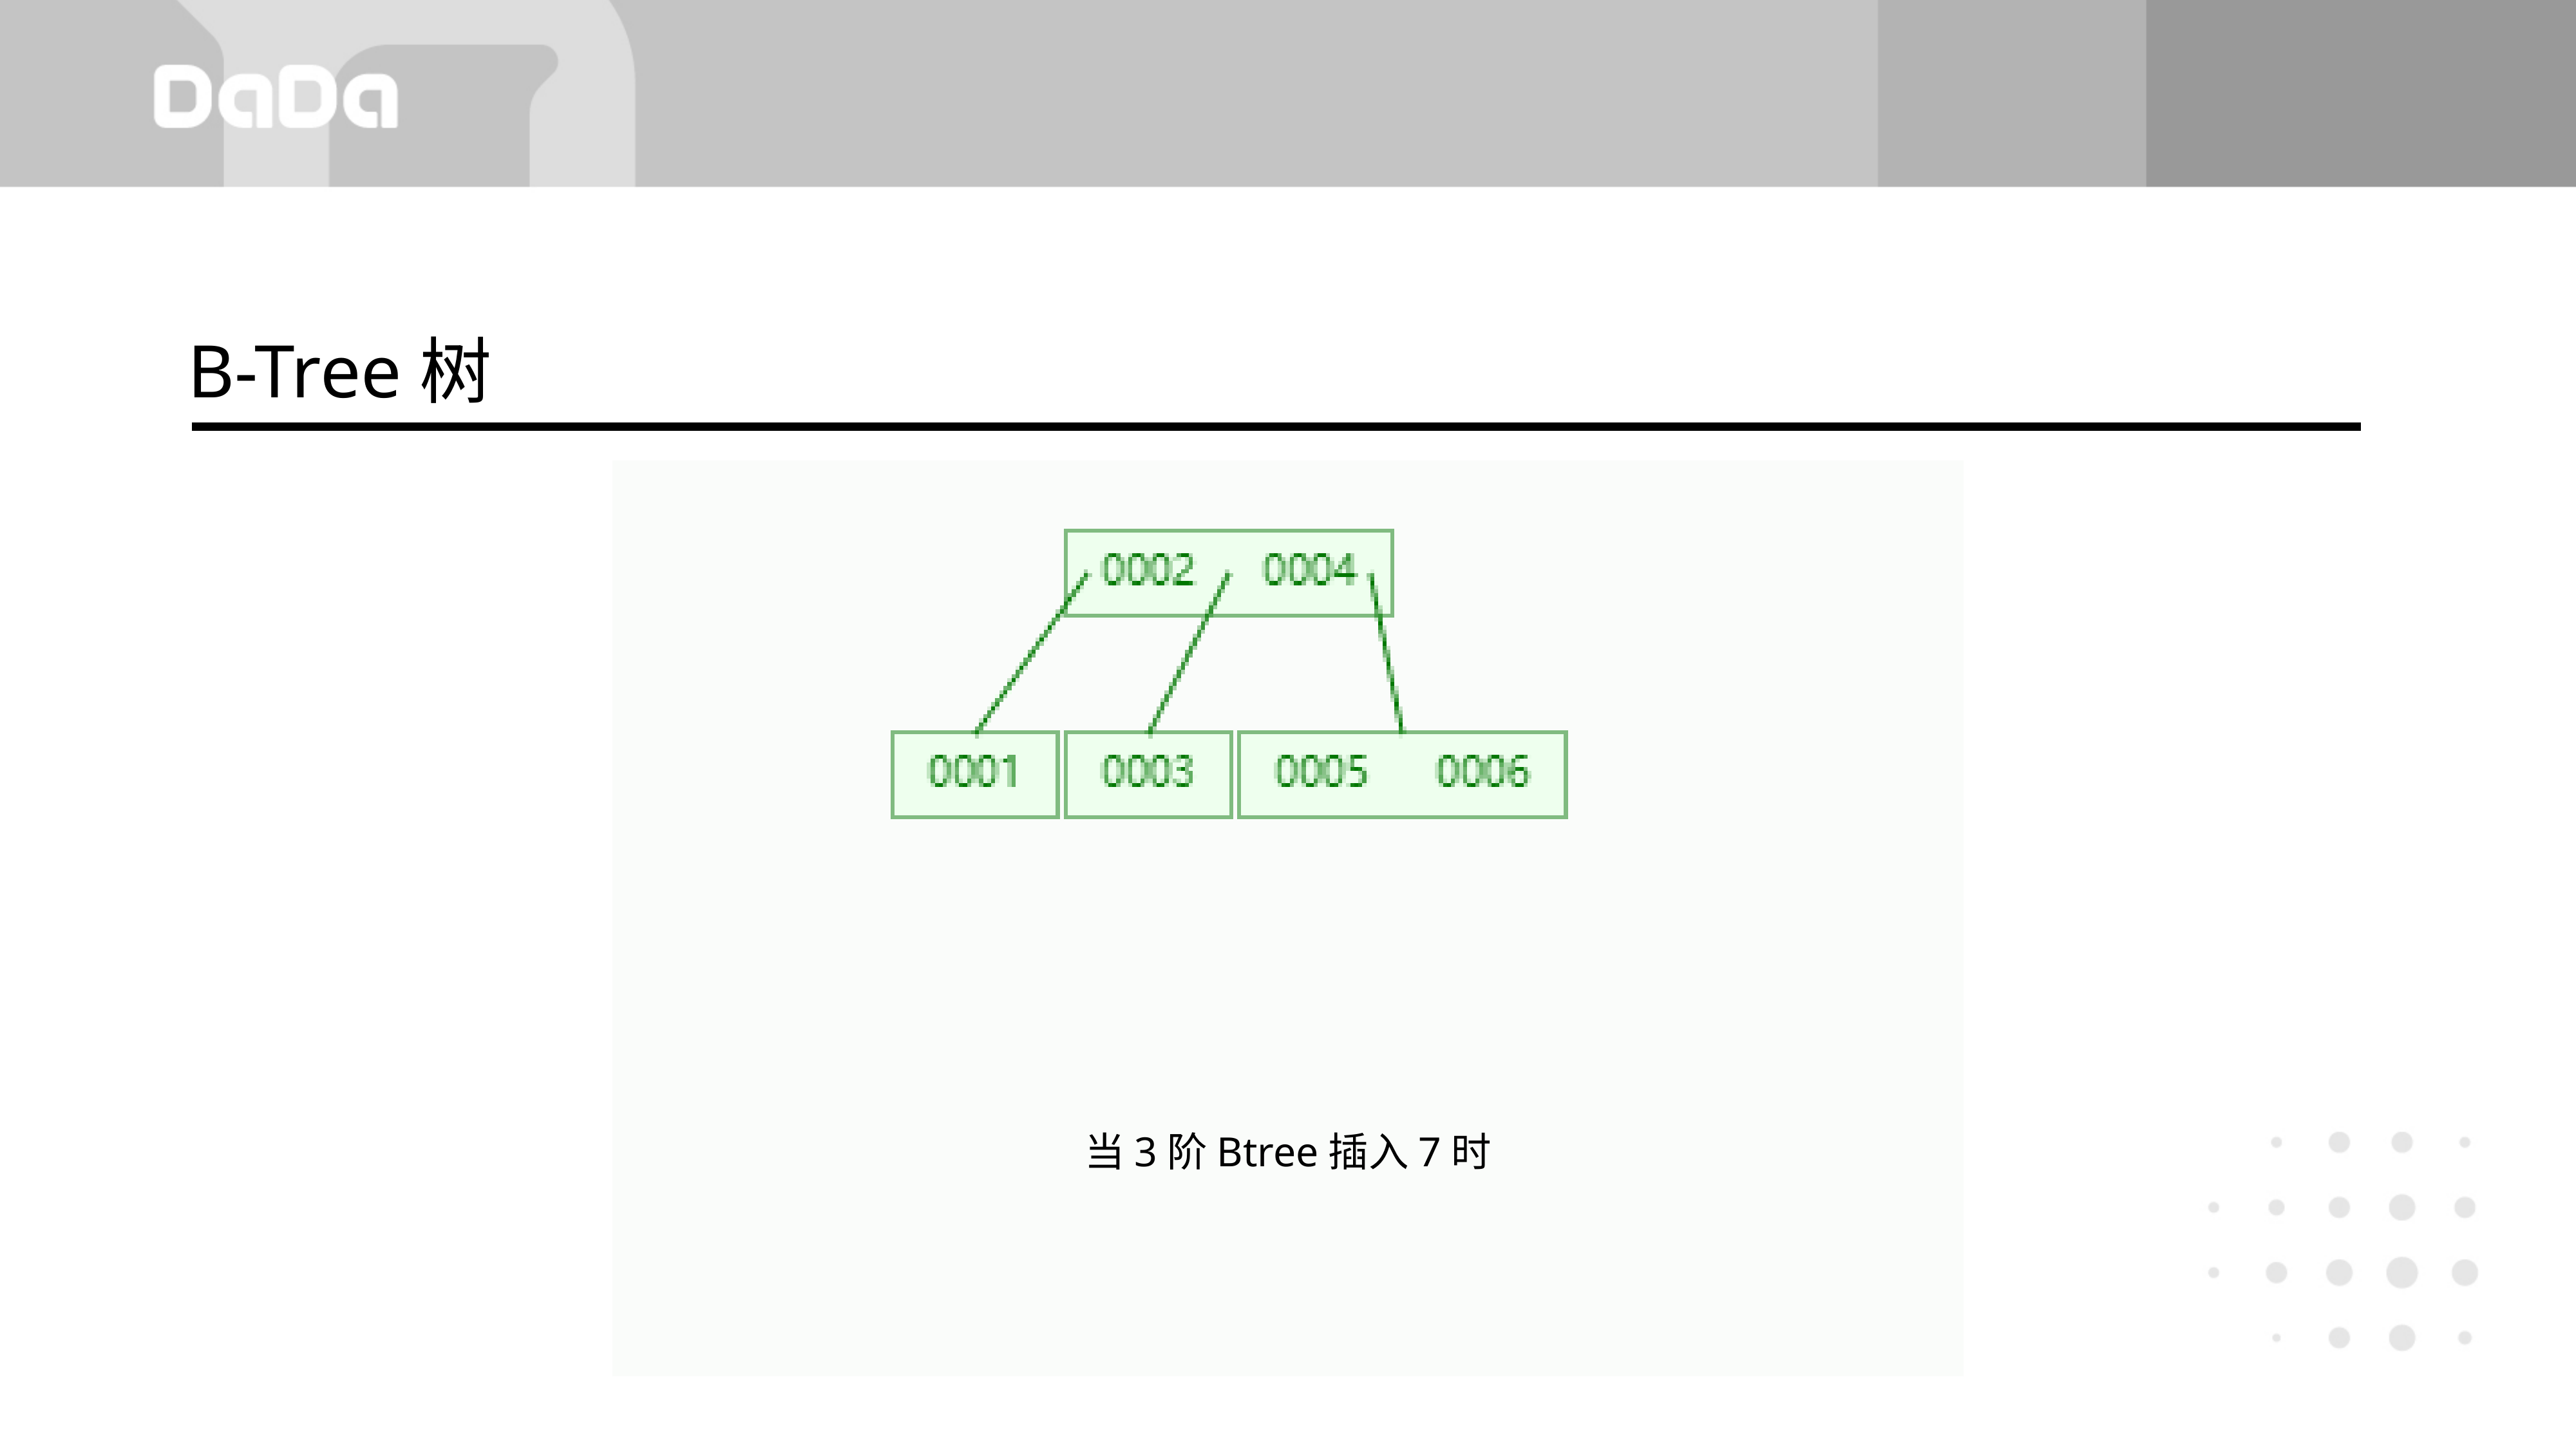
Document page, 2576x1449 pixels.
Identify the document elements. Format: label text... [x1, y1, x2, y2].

picture [0, 0, 2576, 1449]
text_box B-Tree树 [178, 320, 1332, 417]
